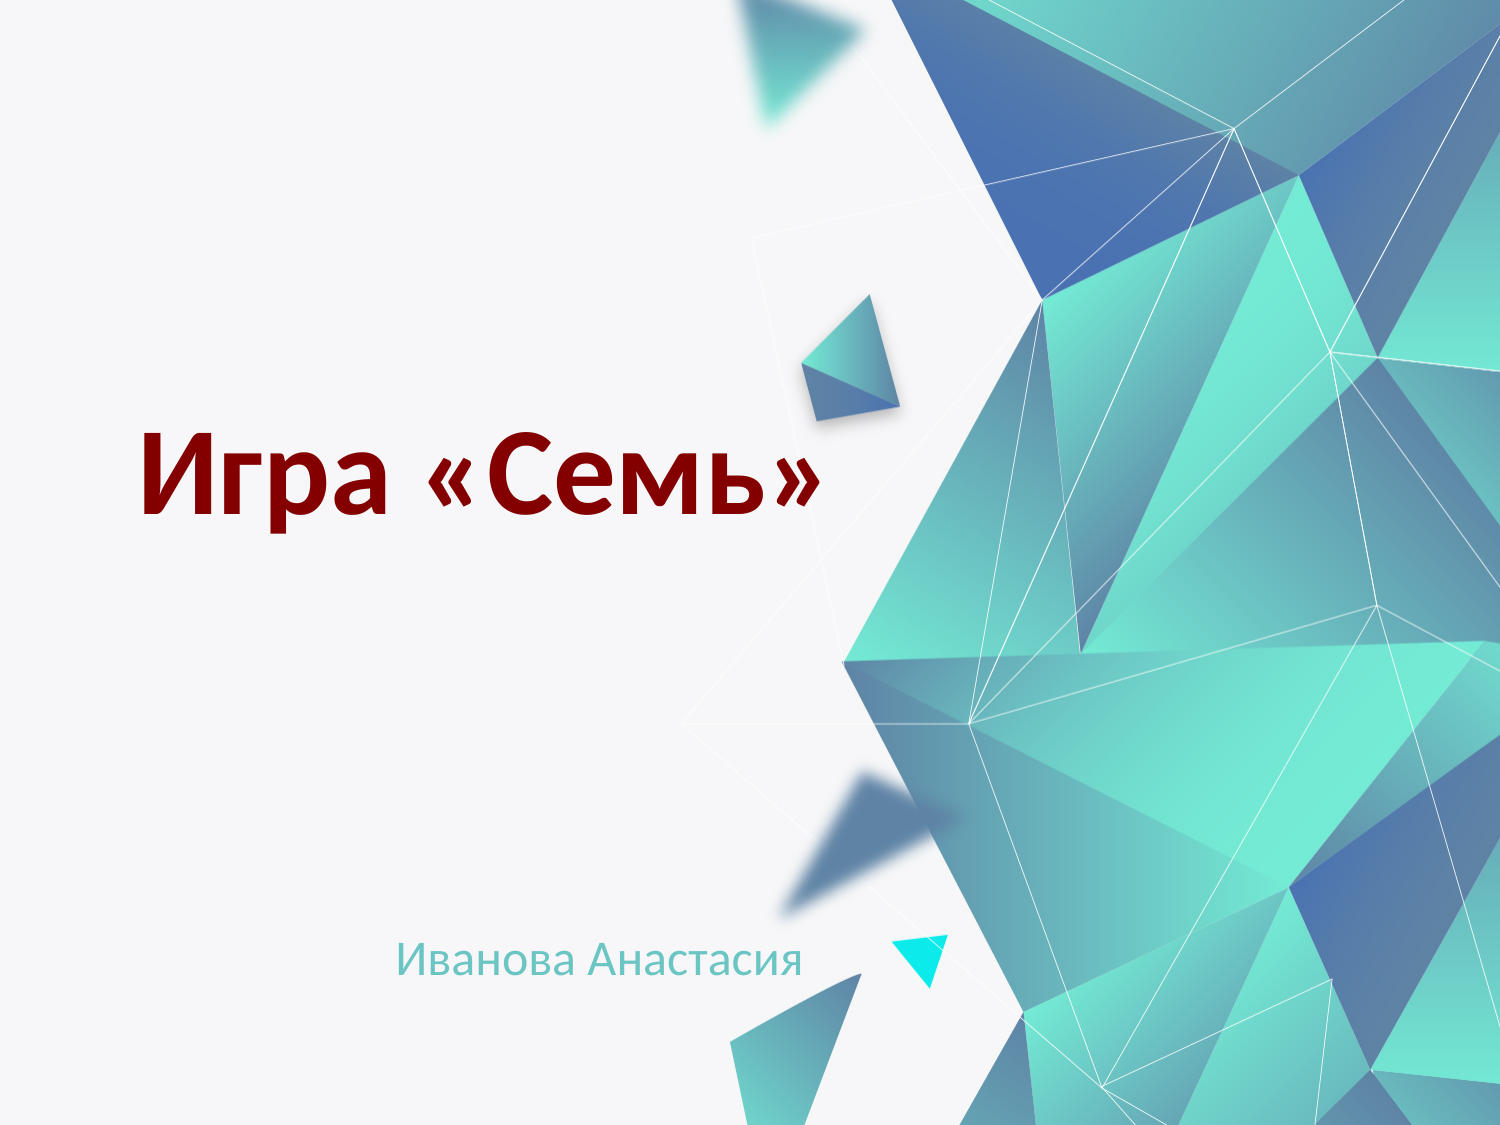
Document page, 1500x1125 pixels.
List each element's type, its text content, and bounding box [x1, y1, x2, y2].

subtitle Иванова Анастасия [0, 924, 819, 994]
title Игра «Семь» [30, 157, 849, 549]
picture [0, 0, 1500, 1125]
